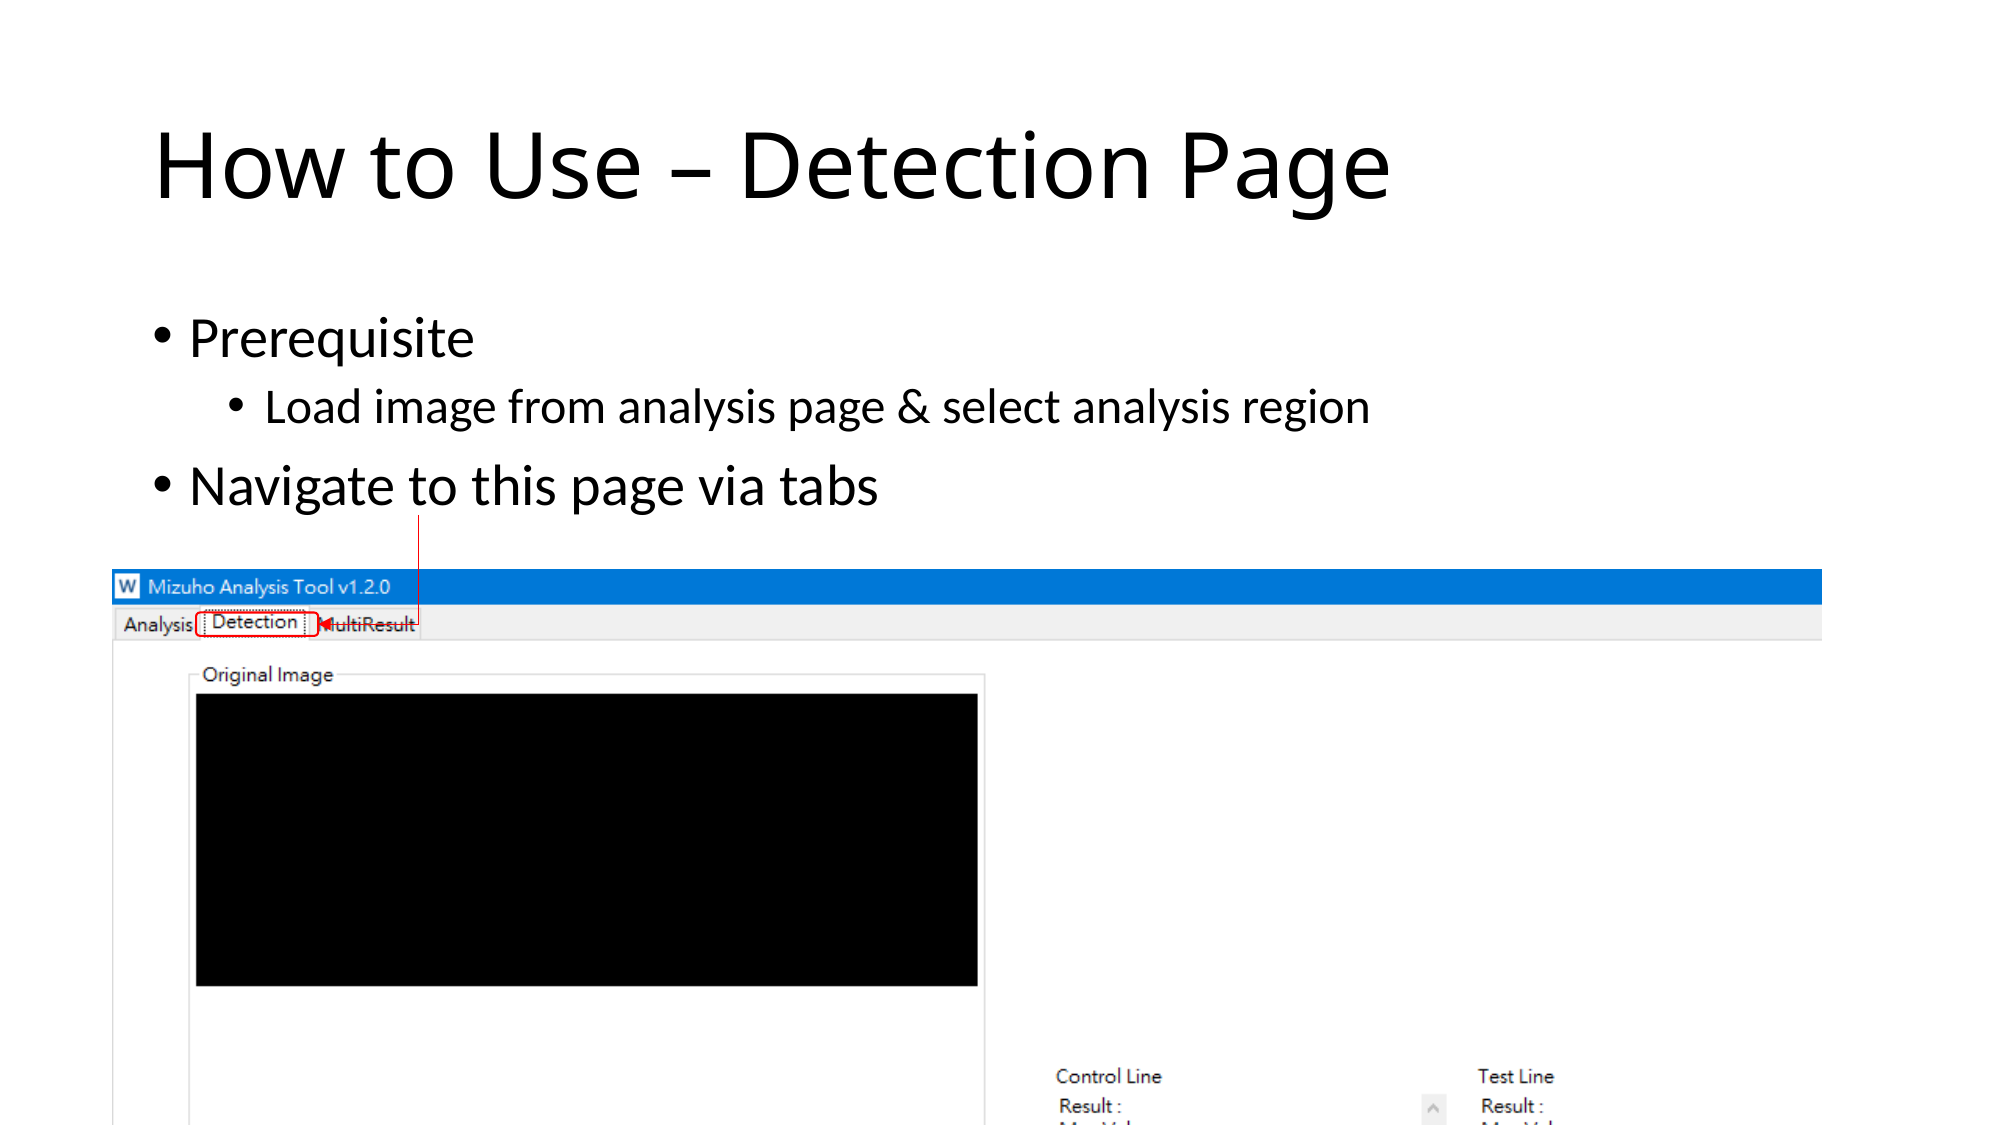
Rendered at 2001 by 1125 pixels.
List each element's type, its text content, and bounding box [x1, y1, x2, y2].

picture [112, 569, 1822, 1125]
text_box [313, 519, 424, 620]
list Prerequisite Load image from analysis page & select analysis region Navigate to this page via tabs [137, 299, 1863, 1014]
title How to Use – Detection Page [137, 59, 1863, 278]
